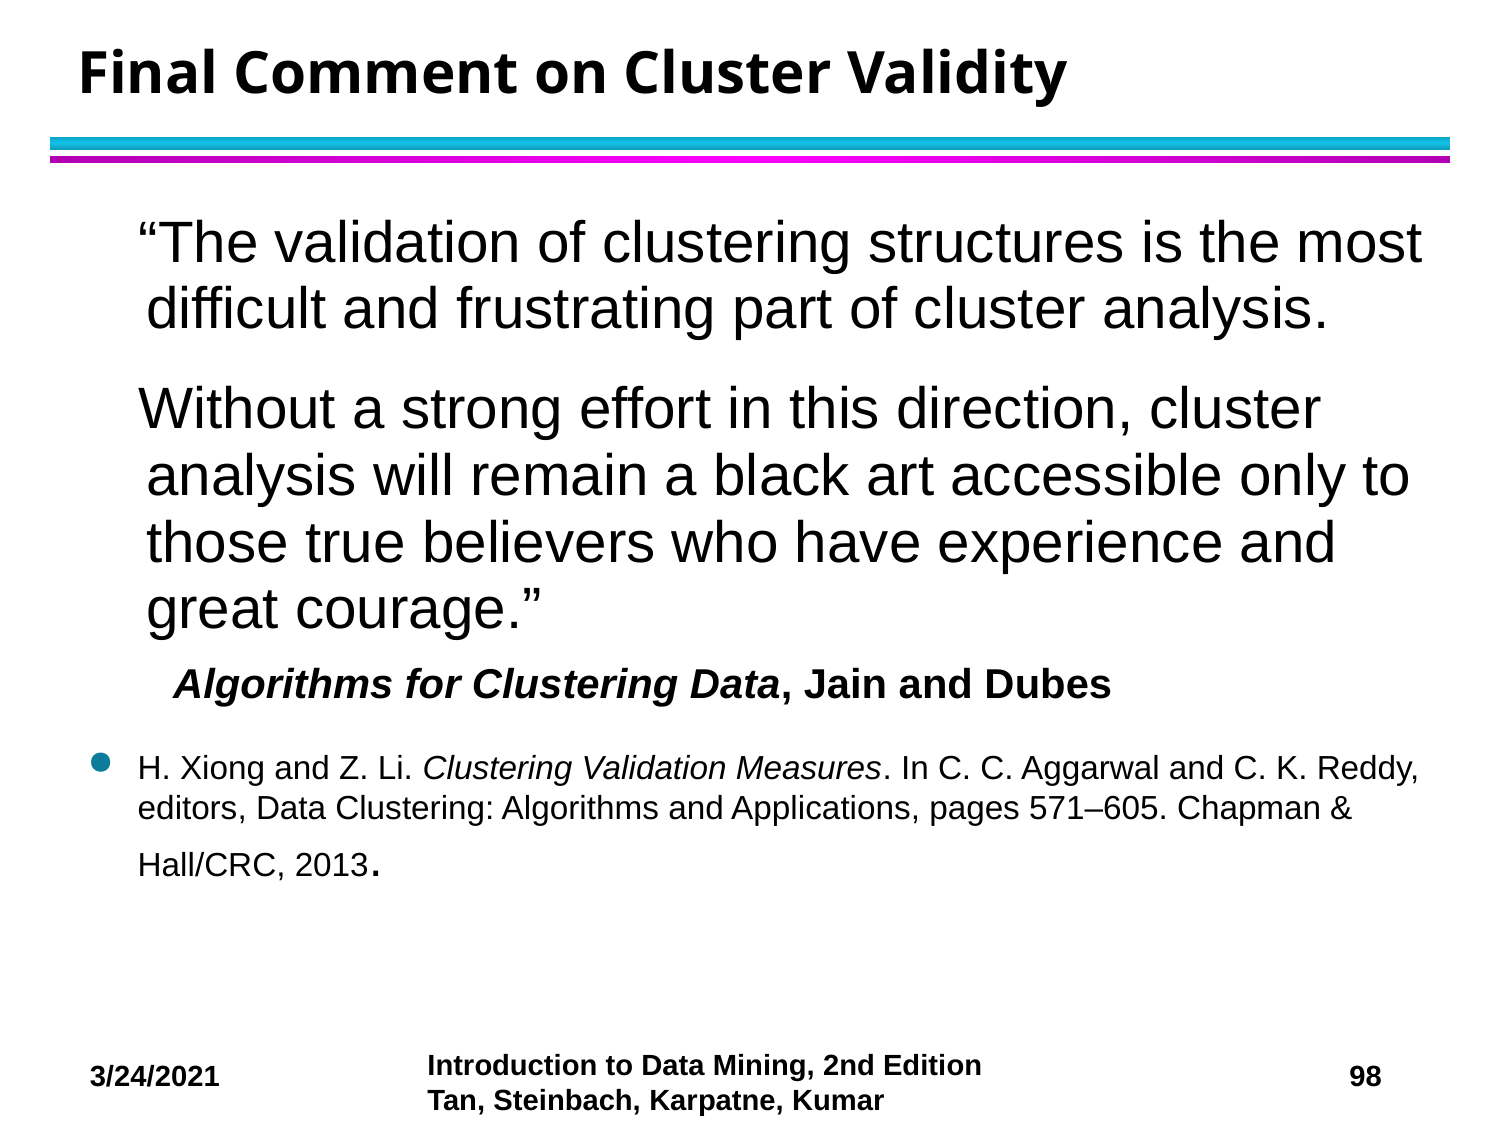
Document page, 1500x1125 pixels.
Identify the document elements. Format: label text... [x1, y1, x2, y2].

list “The validation of clustering structures is the most difficult and frustrating part of cluster analysis. Without a strong effort in this direction, cluster analysis will remain a black art accessible only to those true believers who have experience and great courage.” Algorithms for Clustering Data, Jain and Dubes H. Xiong and Z. Li. Clustering Validation Measures. In C. C. Aggarwal and C. K. Reddy, editors, Data Clustering: Algorithms and Applications, pages 571–605. Chapman & Hall/CRC, 2013. [75, 200, 1463, 1075]
title Final Comment on Cluster Validity [62, 24, 1421, 113]
